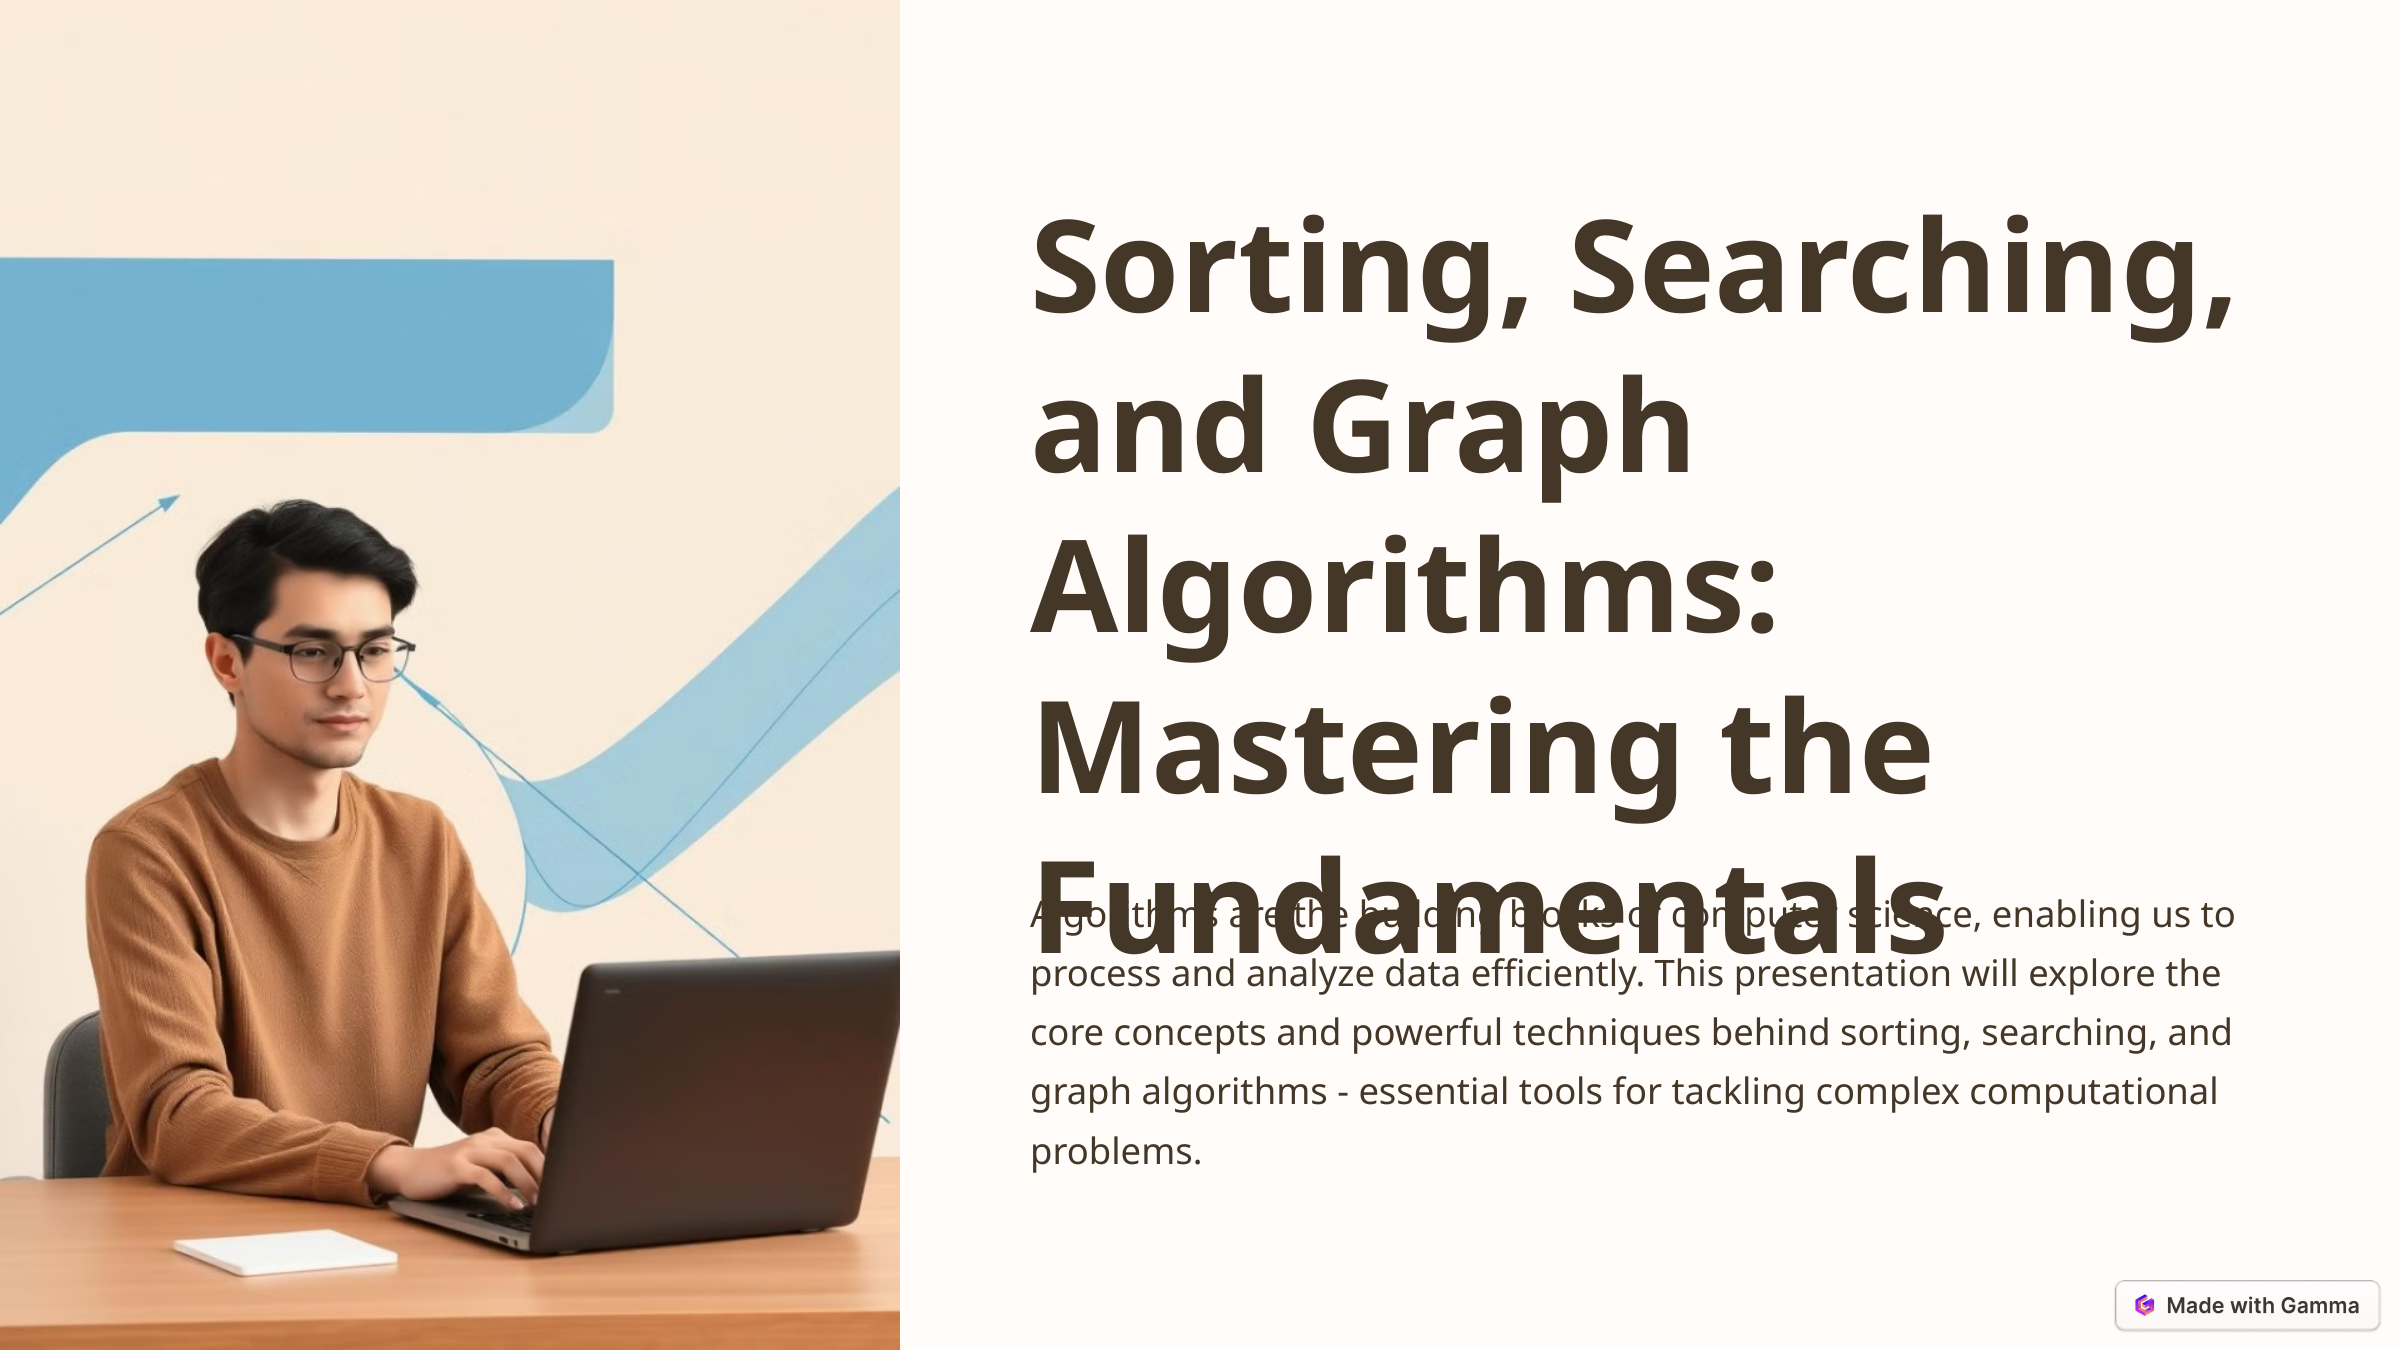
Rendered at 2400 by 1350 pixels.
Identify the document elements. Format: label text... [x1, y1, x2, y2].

text_box Sorting, Searching, and Graph Algorithms: Mastering the Fundamentals [1030, 177, 2270, 820]
picture [2106, 1271, 2389, 1339]
picture [0, 0, 900, 1350]
text_box Algorithms are the building blocks of computer science, enabling us to process and analyze data efficiently. This presentation will explore the core concepts and powerful techniques behind sorting, searching, and graph algorithms - essential tools for tackling complex computational problems. [1030, 874, 2270, 1173]
